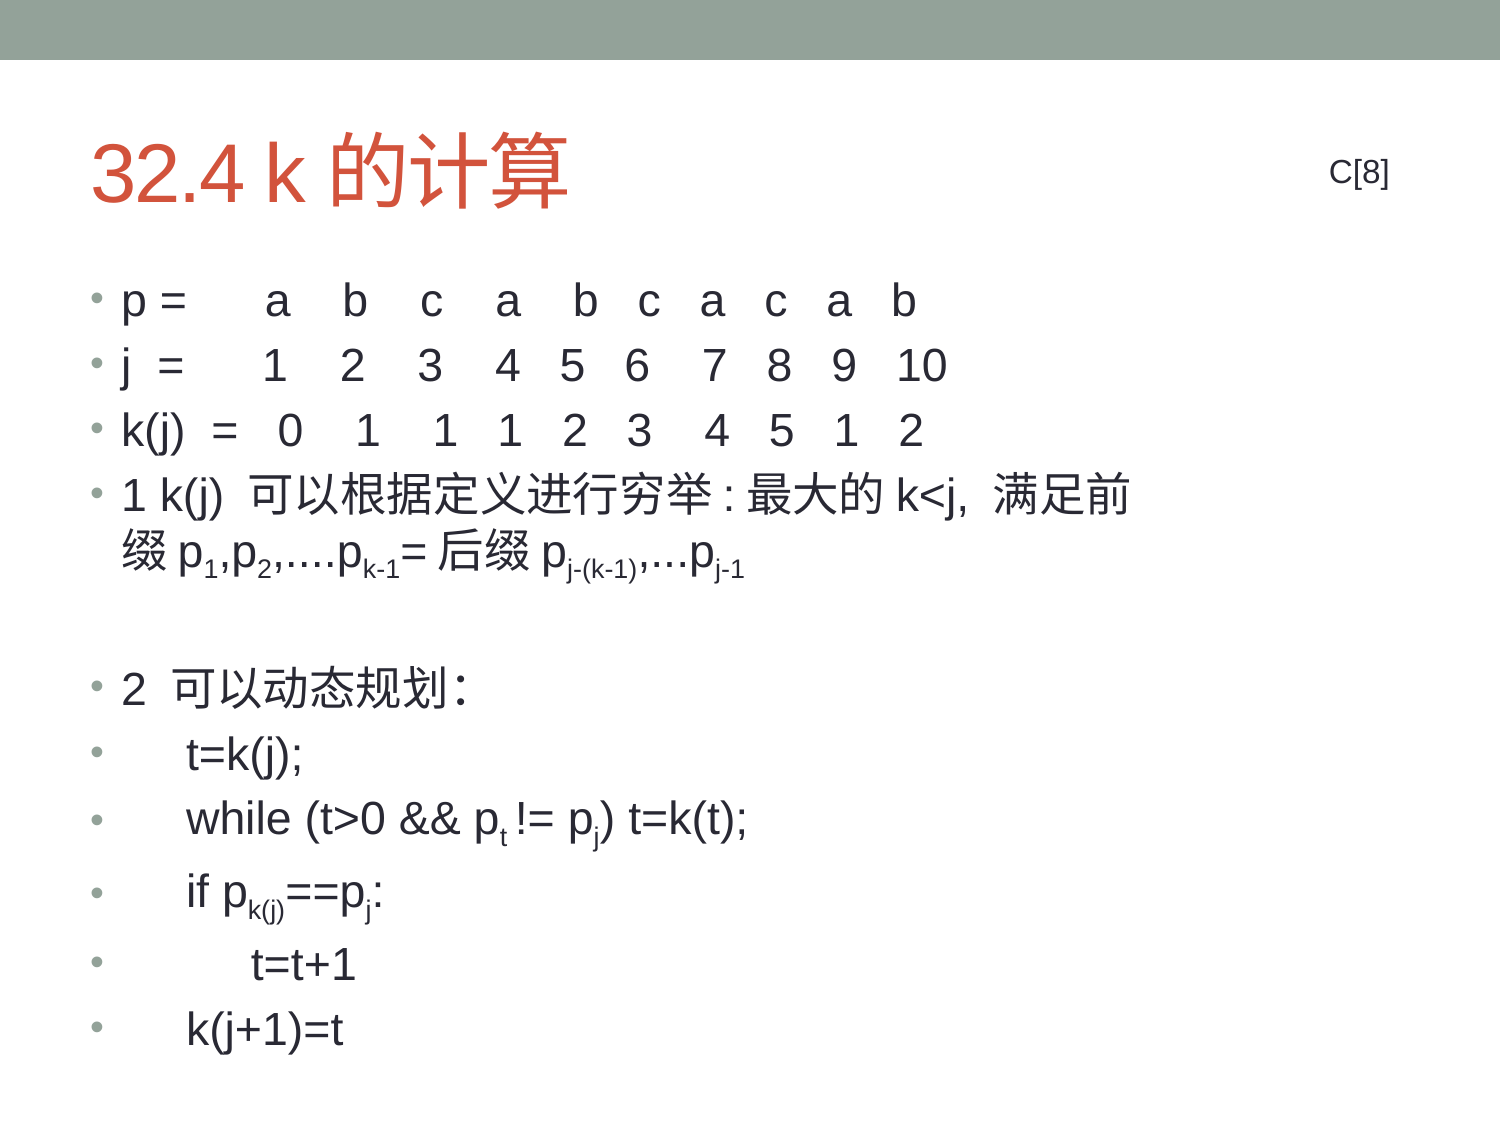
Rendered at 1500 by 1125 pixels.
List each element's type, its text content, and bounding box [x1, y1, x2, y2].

title 32.4 k的计算 [75, 87, 1425, 250]
text_box C[8] [1314, 142, 1425, 198]
list p = a b c a b c a c a b j = 1 2 3 4 5 6 7 8 9 10 k(j) = 0 1 1 1 2 3 4 5 1 2 1 k(j) 可以根据定义进行穷举:最大的k<j, 满足前缀p1,p2,....pk-1=后缀pj-(k-1),...pj-1 2 可以动态规划： t=k(j); while (t>0 && pt != pj) t=k(t); if pk(j)==pj: t=t+1 k(j+1)=t [75, 262, 1148, 1063]
